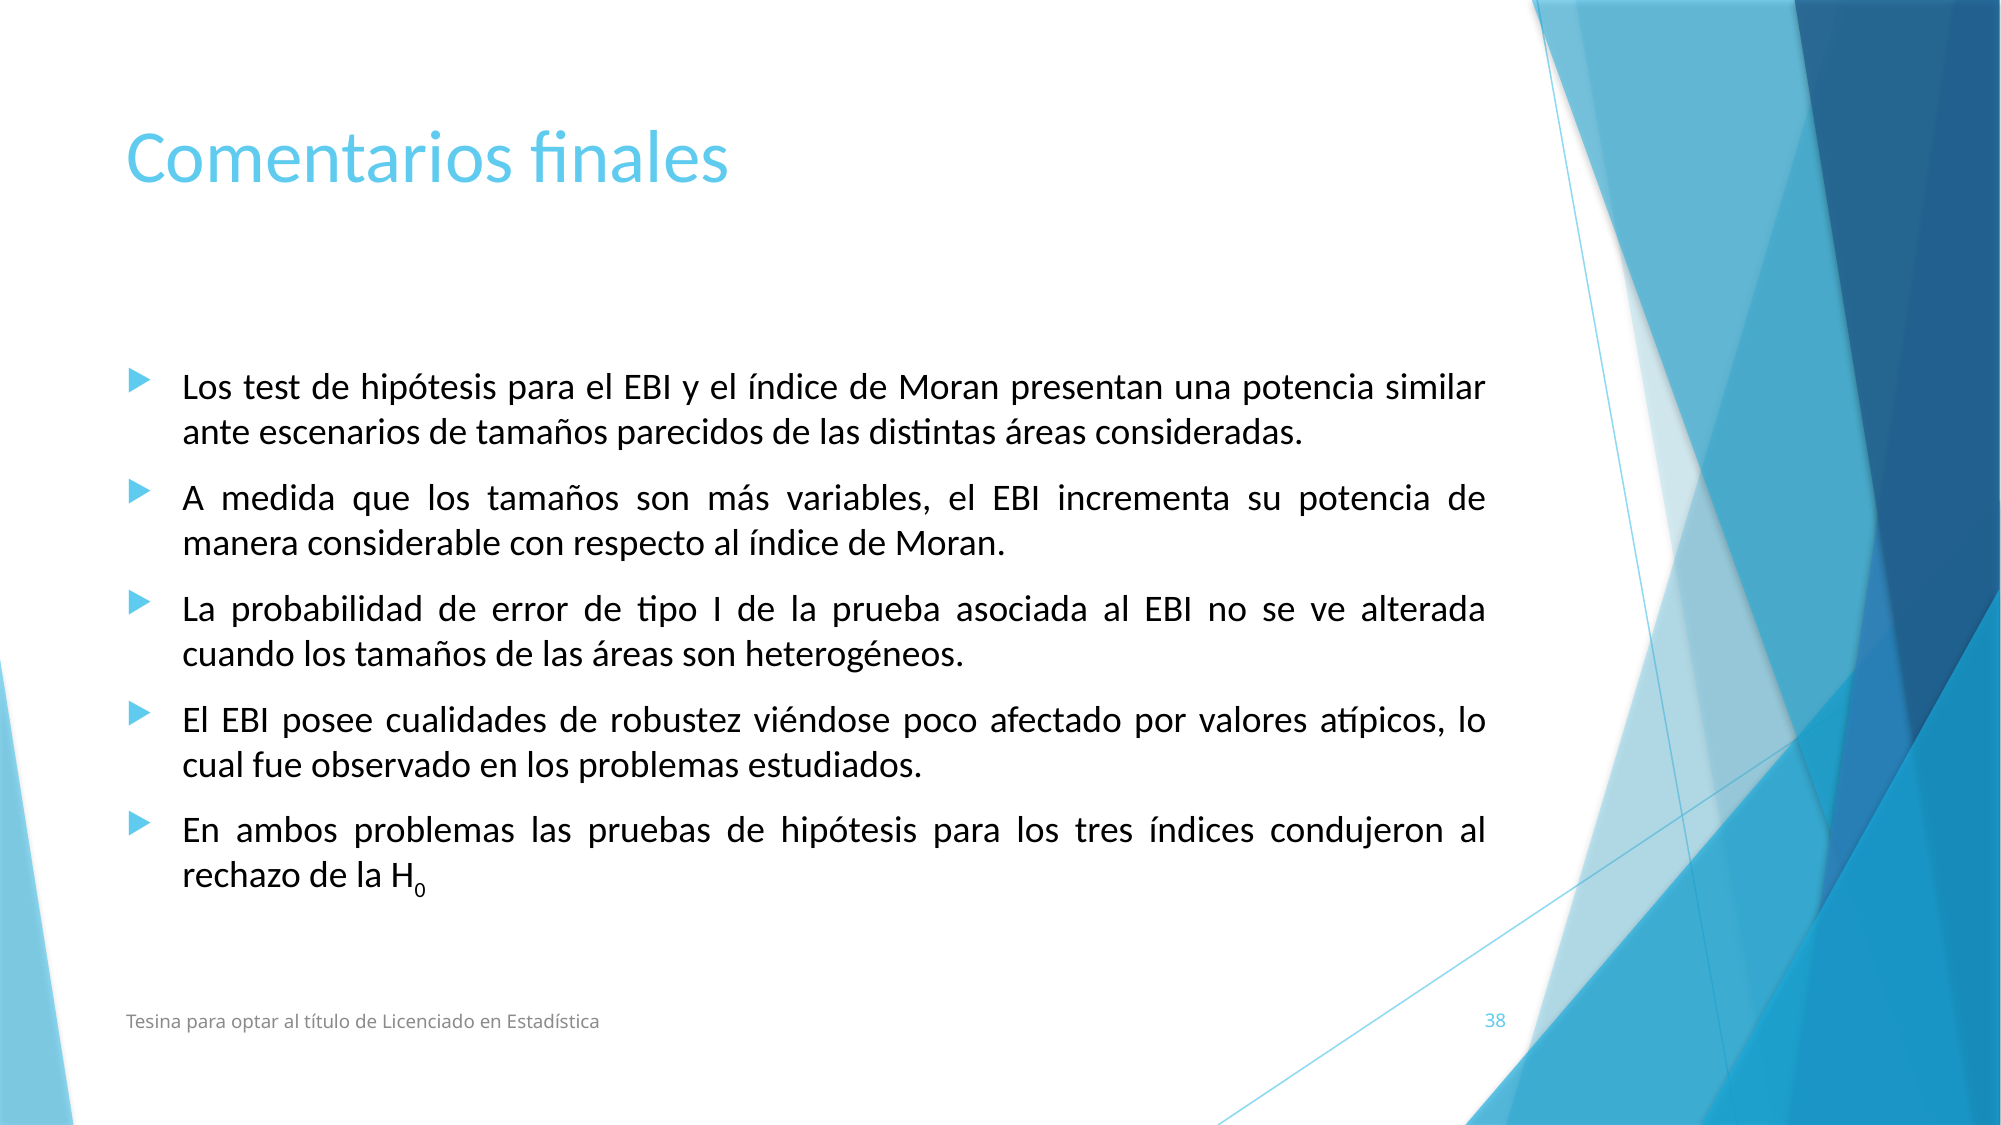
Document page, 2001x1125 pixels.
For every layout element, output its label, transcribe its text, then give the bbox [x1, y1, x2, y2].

list Los test de hipótesis para el EBI y el índice de Moran presentan una potencia similar ante escenarios de tamaños parecidos de las distintas áreas consideradas. A medida que los tamaños son más variables, el EBI incrementa su potencia de manera considerable con respecto al índice de Moran. La probabilidad de error de tipo I de la prueba asociada al EBI no se ve alterada cuando los tamaños de las áreas son heterogéneos. El EBI posee cualidades de robustez viéndose poco afectado por valores atípicos, lo cual fue observado en los problemas estudiados. En ambos problemas las pruebas de hipótesis para los tres índices condujeron al rechazo de la H0 [111, 354, 1504, 1051]
title Comentarios finales [111, 99, 1522, 317]
footer Tesina para optar al título de Licenciado en Estadística [111, 991, 1145, 1051]
slide_number 38 [1409, 991, 1522, 1051]
